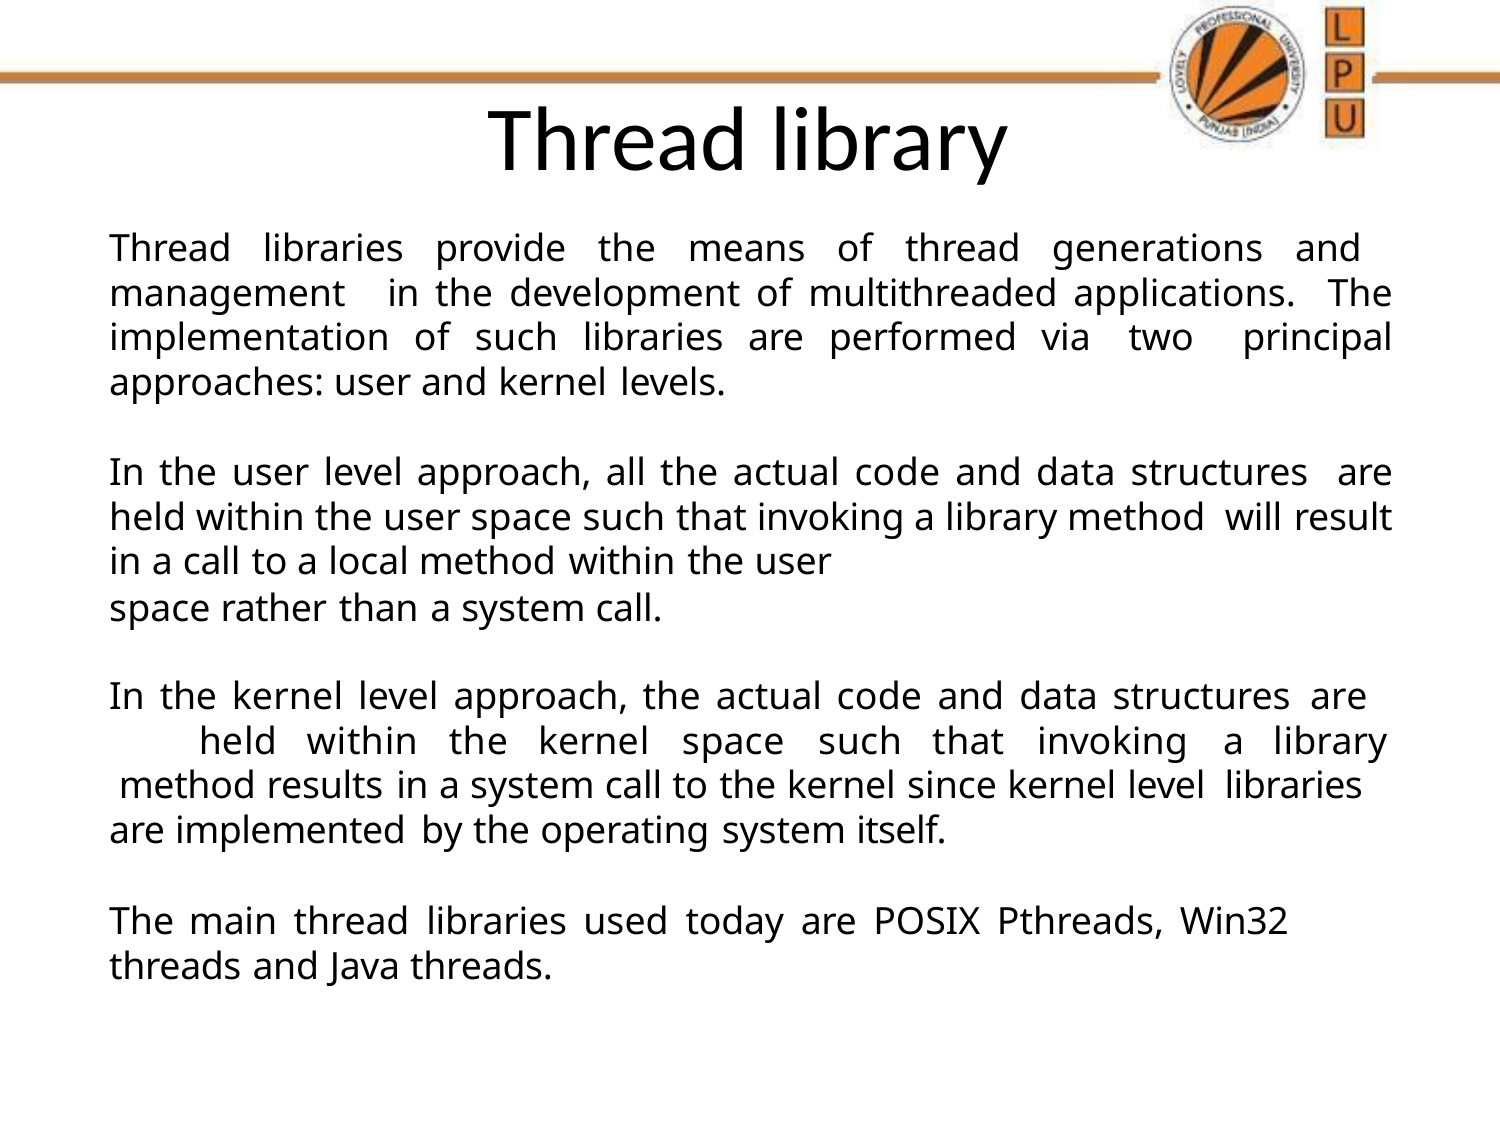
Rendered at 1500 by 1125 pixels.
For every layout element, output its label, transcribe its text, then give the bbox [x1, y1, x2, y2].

picture [0, 0, 1500, 152]
title Thread library [485, 75, 1015, 223]
text_box Thread libraries provide the means of thread generations and management in the development of multithreaded applications. The implementation of such libraries are performed via two principal approaches: user and kernel levels. In the user level approach, all the actual code and data structures are held within the user space such that invoking a library method will result in a call to a local method within the user space rather than a system call. In the kernel level approach, the actual code and data structures are held within the kernel space such that invoking a library method results in a system call to the kernel since kernel level libraries are implemented by the operating system itself. The main thread libraries used today are POSIX Pthreads, Win32 threads and Java threads. [107, 223, 1394, 988]
